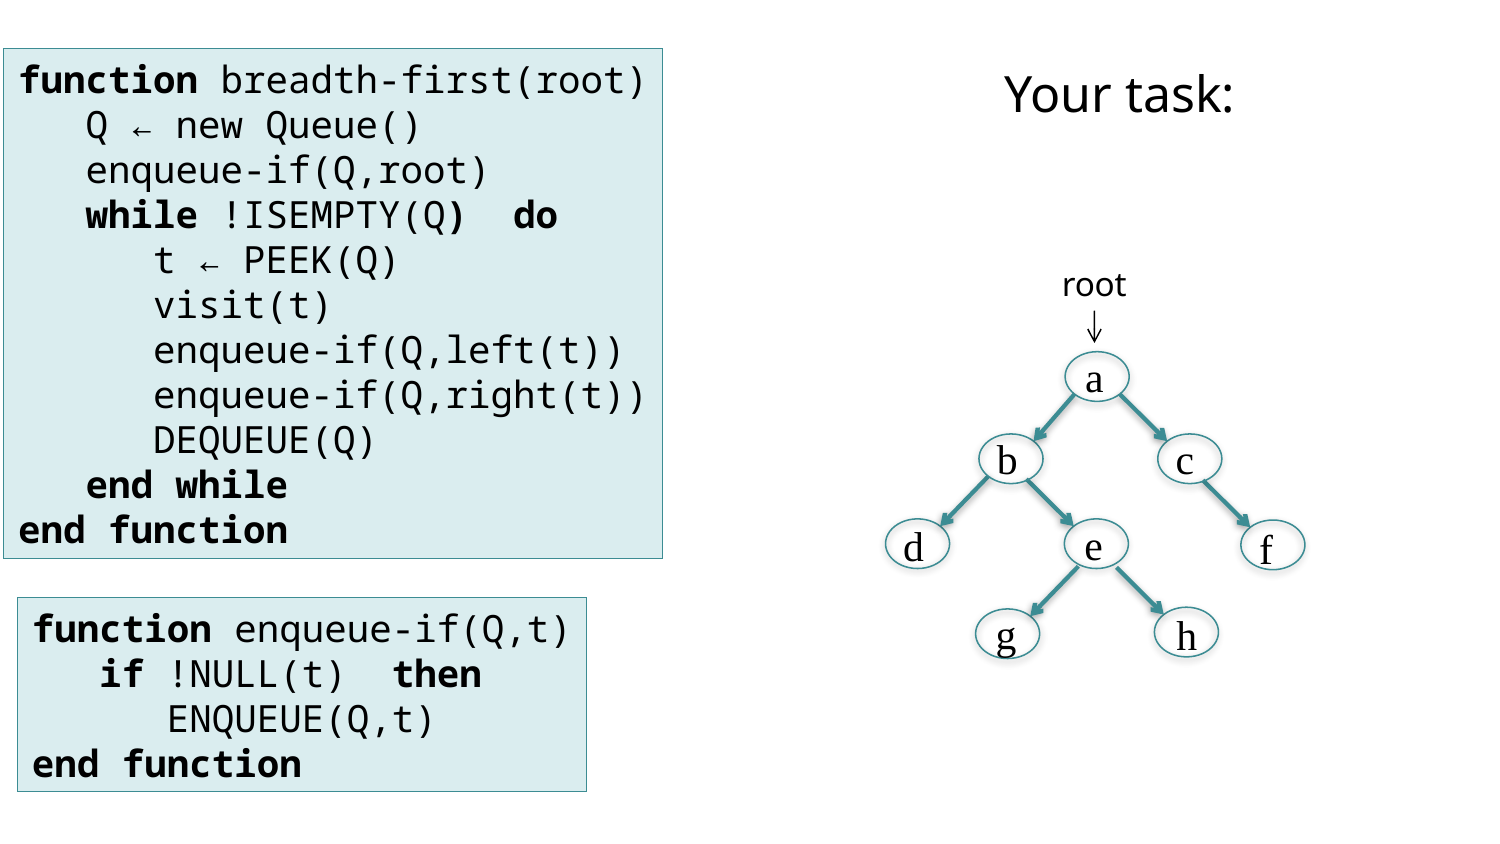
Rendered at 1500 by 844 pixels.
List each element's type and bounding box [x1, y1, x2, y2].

text_box [3, 48, 663, 559]
text_box [989, 55, 1251, 131]
text_box [1047, 256, 1142, 311]
text_box [17, 597, 587, 792]
text_box [885, 311, 1306, 668]
